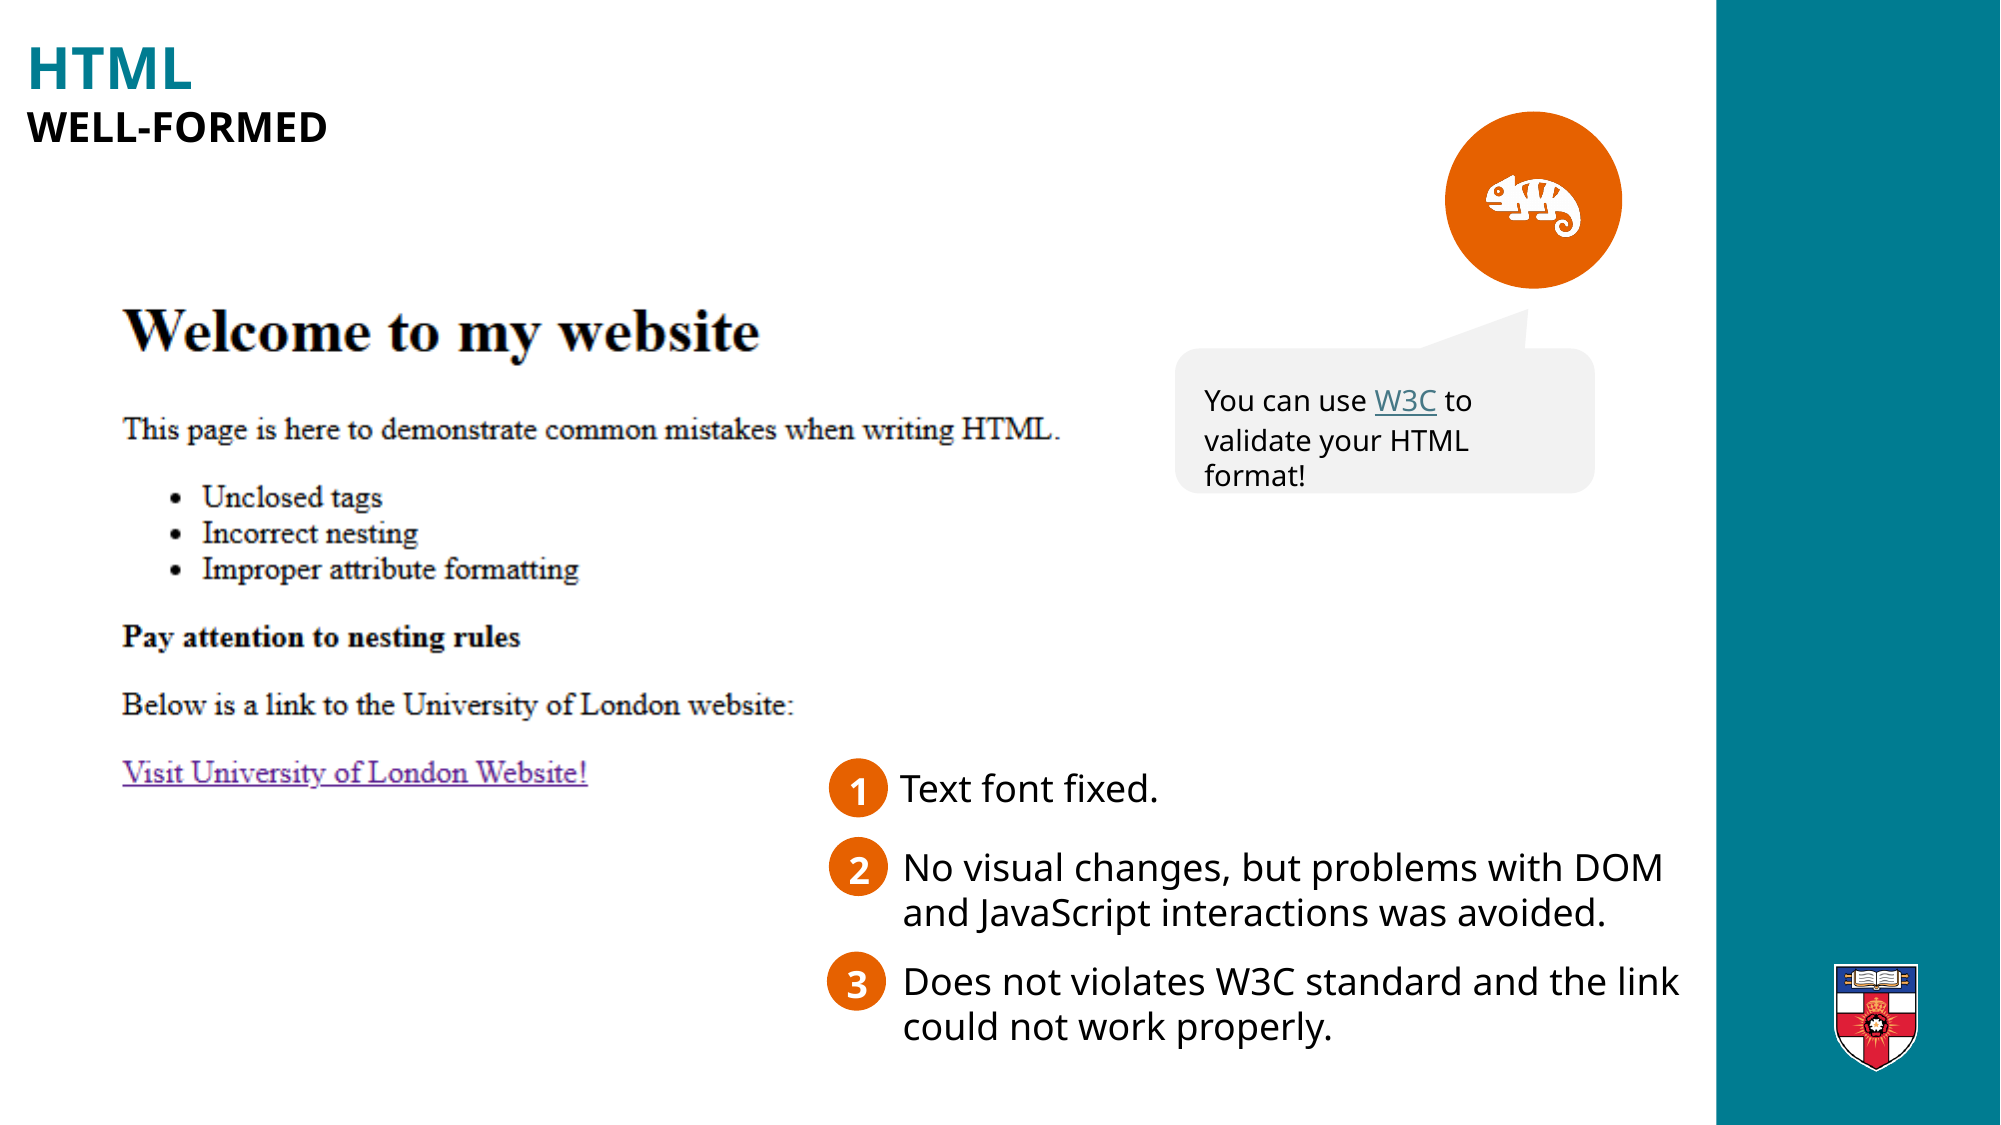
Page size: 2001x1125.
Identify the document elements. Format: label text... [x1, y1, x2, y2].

picture [1834, 964, 1918, 1072]
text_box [1174, 110, 1623, 494]
text_box HTML WELL-FORMED [12, 23, 344, 159]
picture [107, 259, 1172, 866]
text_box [826, 949, 1719, 1057]
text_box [828, 835, 1719, 943]
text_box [828, 757, 1172, 822]
